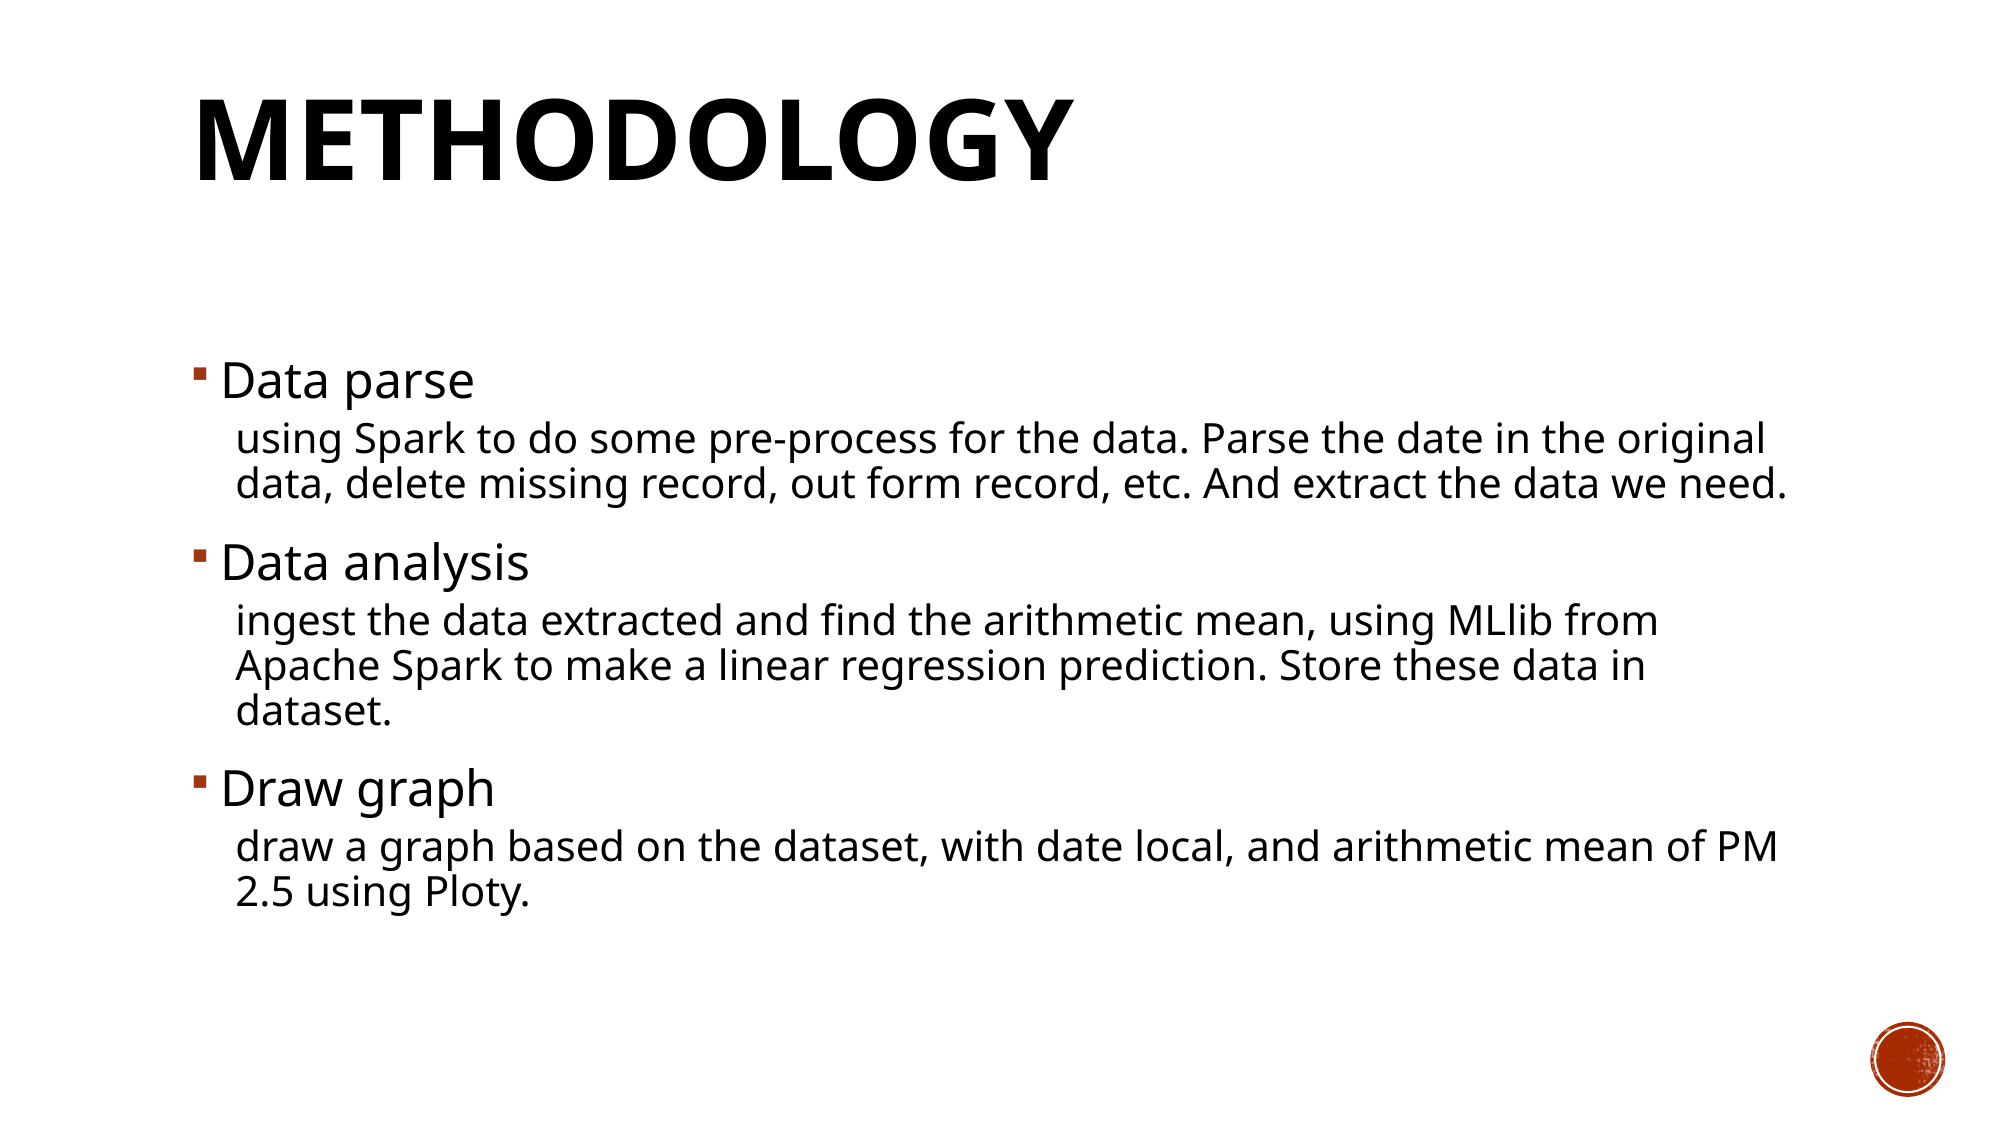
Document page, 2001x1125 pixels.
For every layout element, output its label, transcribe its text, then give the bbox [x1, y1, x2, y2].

title Methodology [175, 79, 1826, 344]
list Data parse using Spark to do some pre-process for the data. Parse the date in the original data, delete missing record, out form record, etc. And extract the data we need. Data analysis ingest the data extracted and find the arithmetic mean, using MLlib from Apache Spark to make a linear regression prediction. Store these data in dataset. Draw graph draw a graph based on the dataset, with date local, and arithmetic mean of PM 2.5 using Ploty. [175, 348, 1826, 1013]
